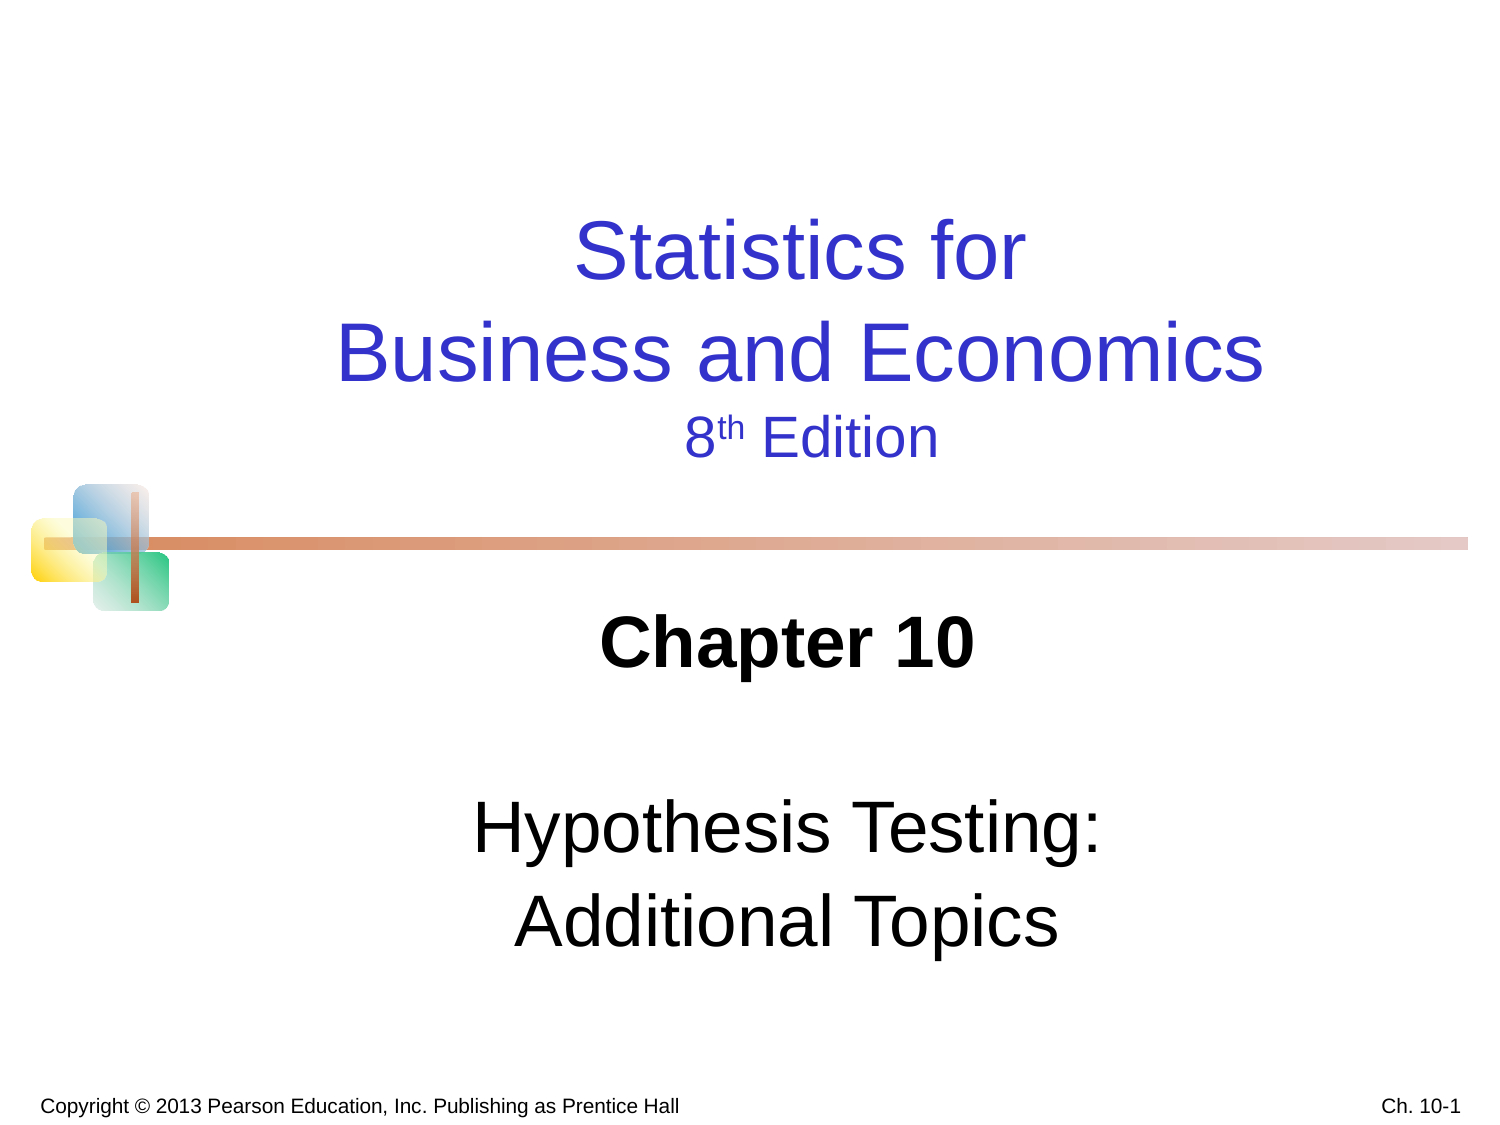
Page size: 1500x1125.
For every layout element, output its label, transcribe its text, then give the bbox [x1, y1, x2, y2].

subtitle Chapter 10 Hypothesis Testing: Additional Topics [237, 587, 1338, 1001]
slide_number Ch. 10-1 [1124, 1071, 1476, 1125]
footer Copyright © 2013 Pearson Education, Inc. Publishing as Prentice Hall [0, 1071, 721, 1125]
text_box Statistics for Business and Economics 8th Edition [237, 137, 1388, 476]
